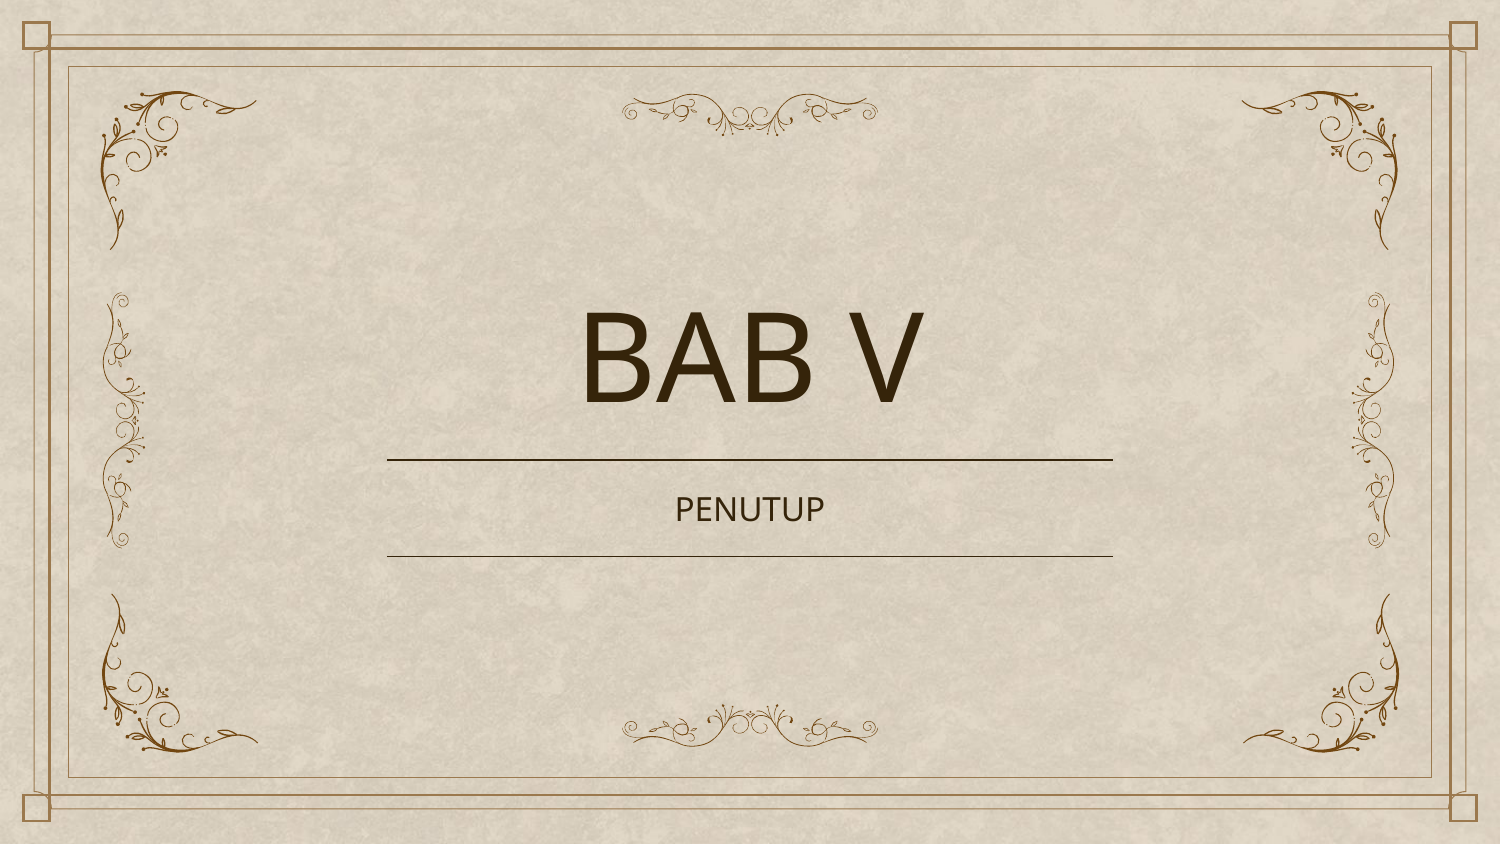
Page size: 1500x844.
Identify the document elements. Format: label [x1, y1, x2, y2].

text_box [387, 459, 1113, 557]
text_box [92, 84, 1408, 759]
picture [0, 0, 1500, 844]
